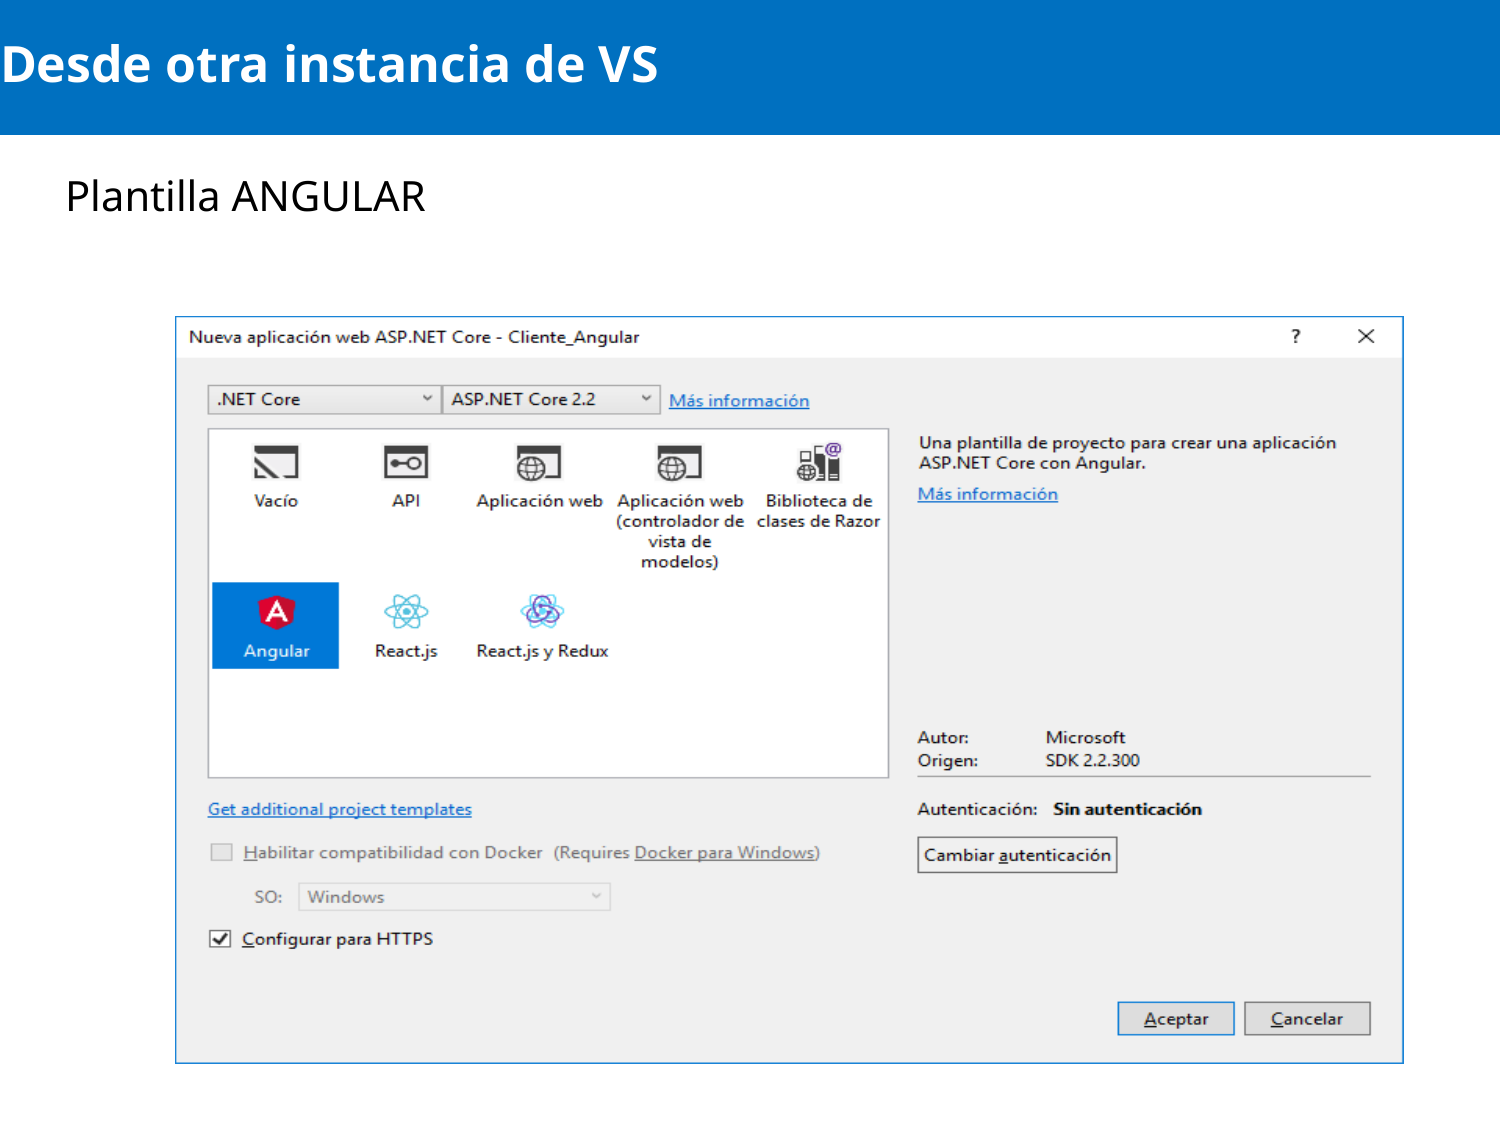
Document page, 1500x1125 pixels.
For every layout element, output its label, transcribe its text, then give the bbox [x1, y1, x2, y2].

list Plantilla ANGULAR [49, 162, 1477, 1088]
picture [175, 316, 1405, 1064]
title Desde otra instancia de VS [0, 0, 1426, 136]
